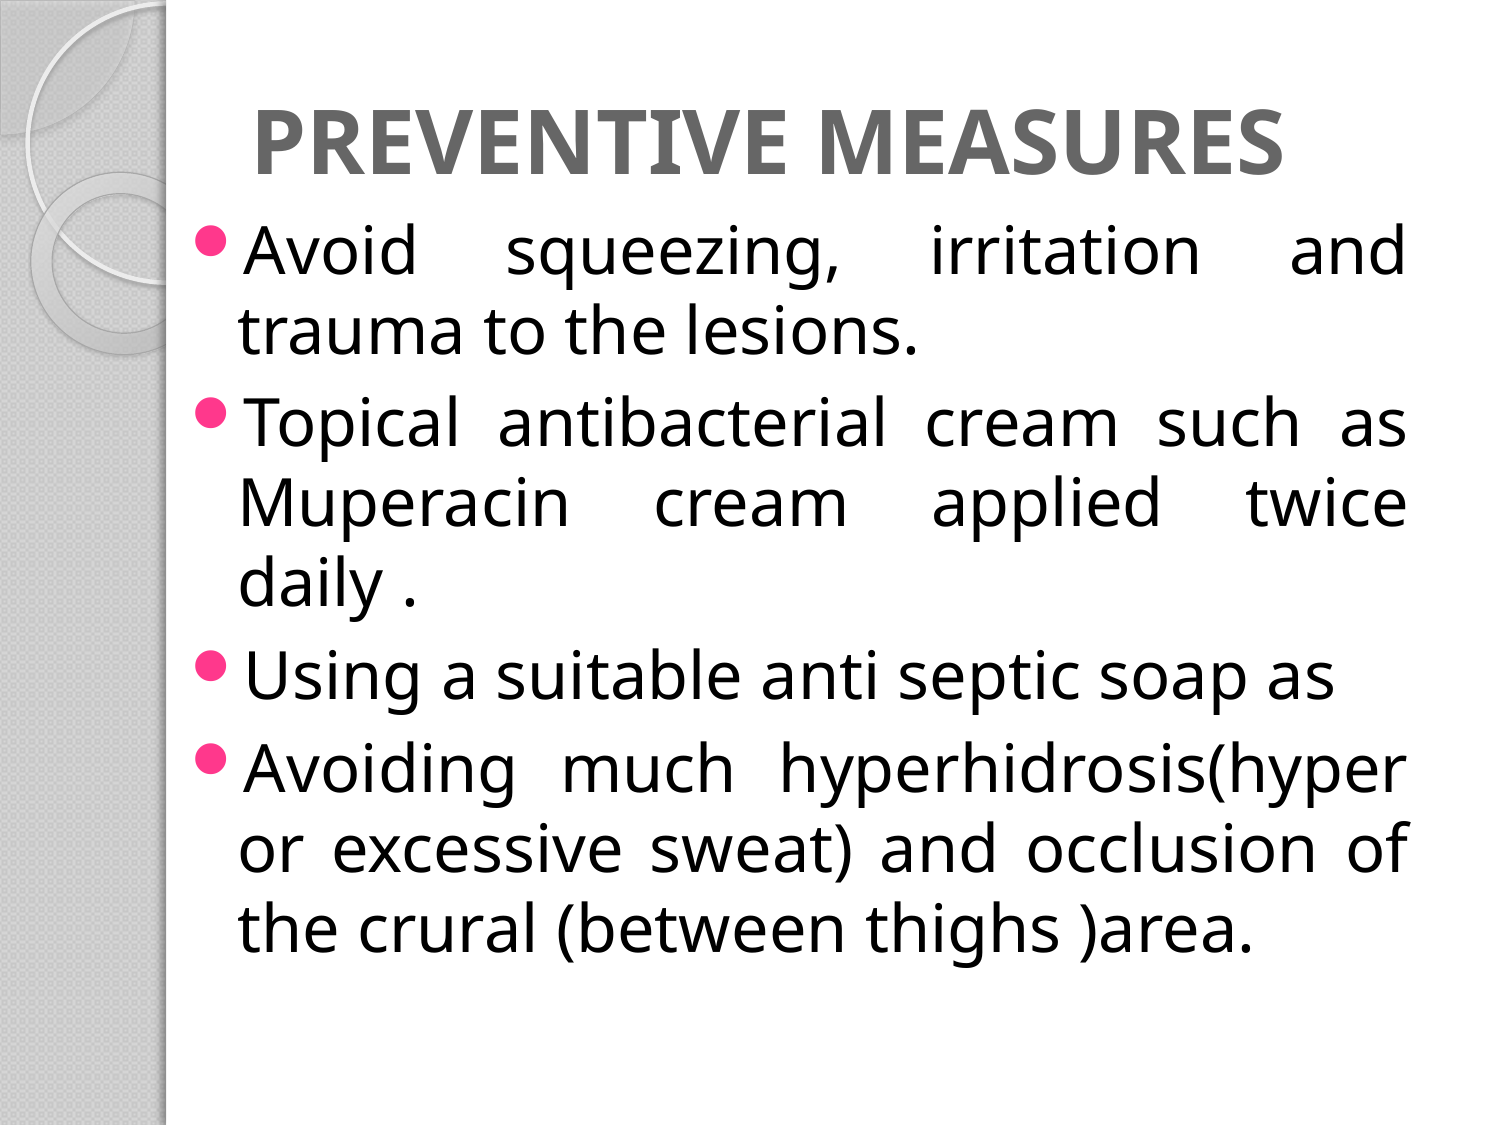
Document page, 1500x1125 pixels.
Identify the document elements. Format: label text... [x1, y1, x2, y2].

title PREVENTIVE MEASURES [235, 45, 1466, 233]
list Avoid squeezing, irritation and trauma to the lesions. Topical antibacterial cream such as Muperacin cream applied twice daily . Using a suitable anti septic soap as Avoiding much hyperhidrosis(hyper or excessive sweat) and occlusion of the crural (between thighs )area. [162, 200, 1425, 1063]
